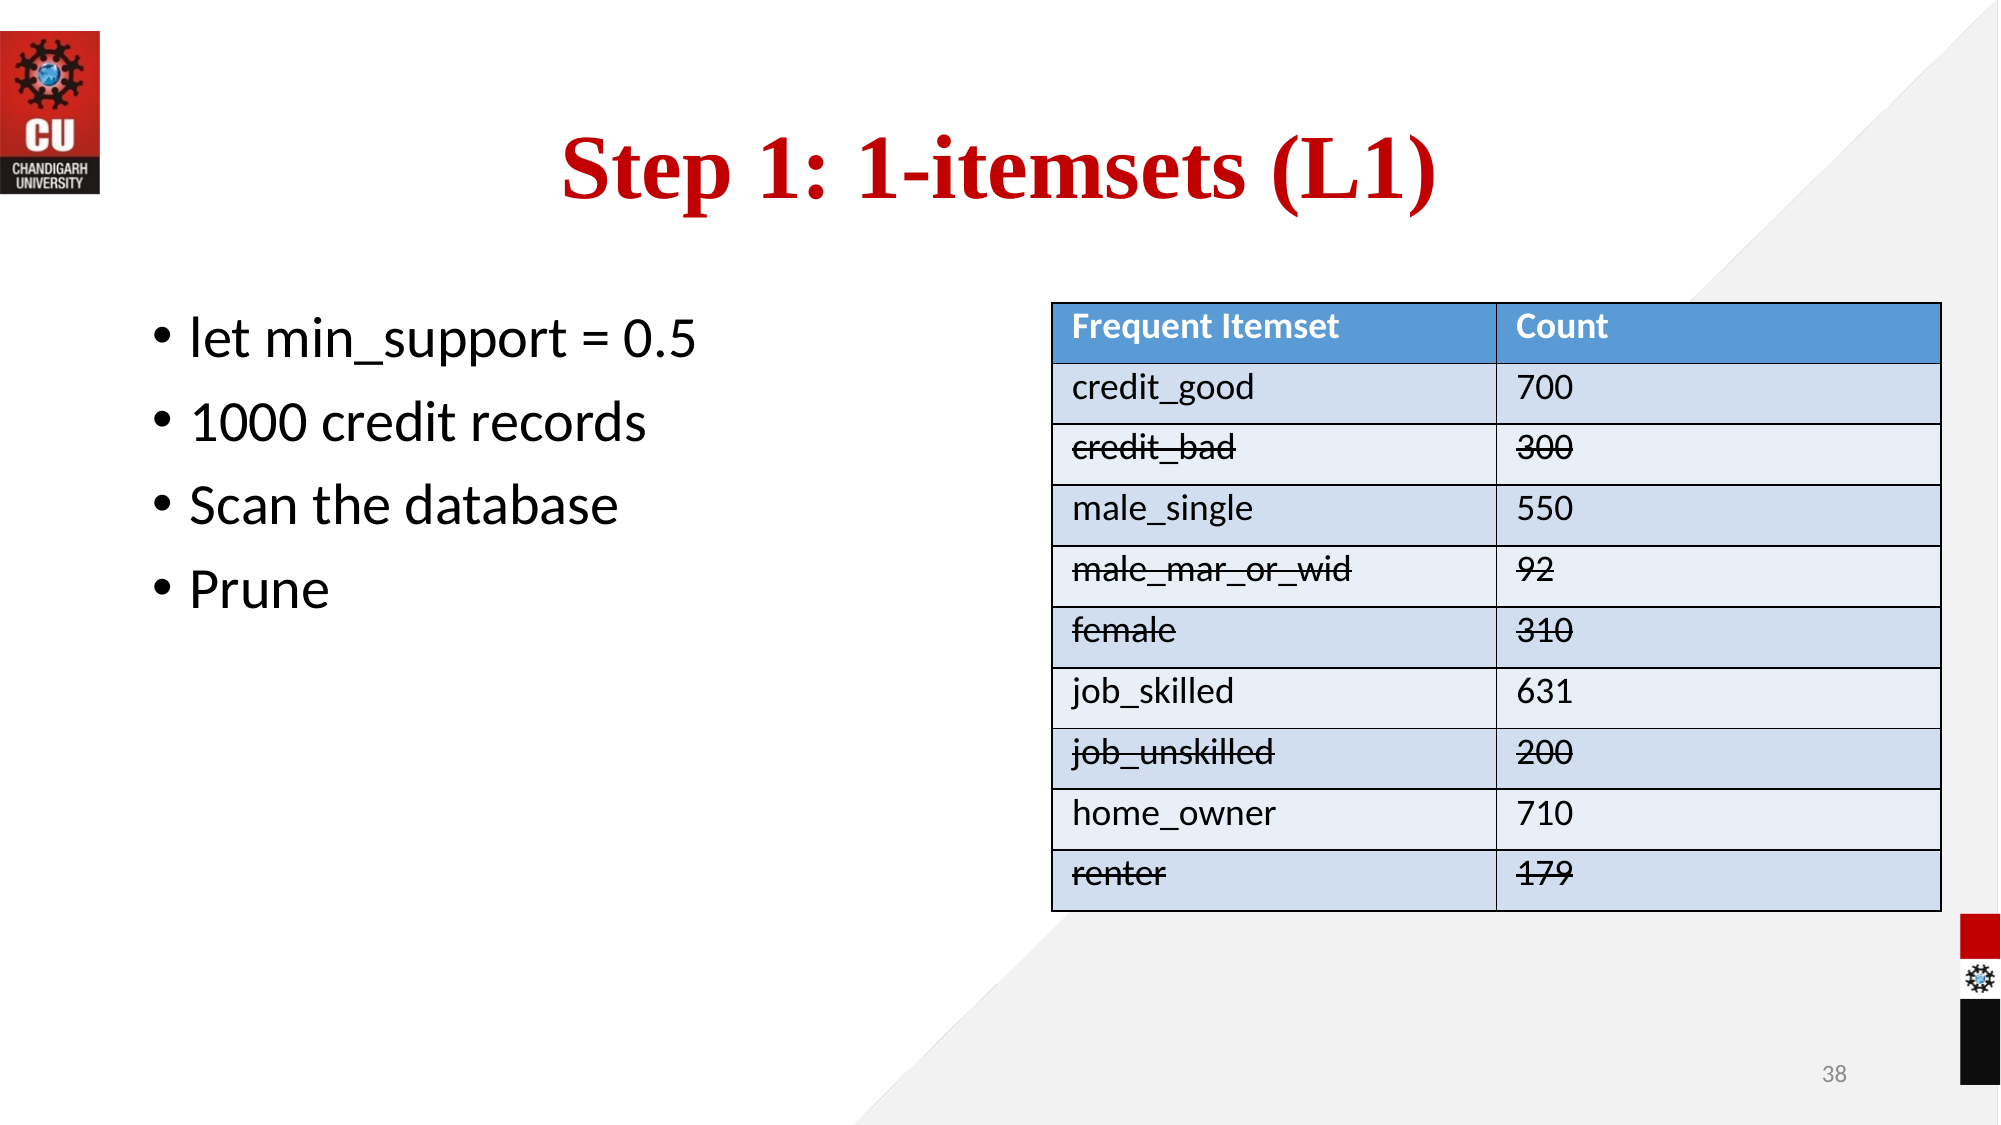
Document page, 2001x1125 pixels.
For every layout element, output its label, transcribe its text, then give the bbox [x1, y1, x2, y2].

list let min_support = 0.5 1000 credit records Scan the database Prune [137, 299, 988, 1014]
table_cell male_single [1053, 486, 1496, 545]
table_cell female [1053, 608, 1496, 667]
table_cell 179 [1497, 851, 1940, 910]
table_cell 631 [1497, 669, 1940, 728]
picture [0, 0, 2001, 1125]
table_cell credit_good [1053, 364, 1496, 423]
table_cell 200 [1497, 729, 1940, 788]
table_cell job_unskilled [1053, 729, 1496, 788]
title Step 1: 1-itemsets (L1) [137, 59, 1863, 278]
table_cell 710 [1497, 790, 1940, 849]
table_cell 310 [1497, 608, 1940, 667]
table_header Count [1497, 304, 1940, 363]
table_cell 92 [1497, 547, 1940, 606]
table_cell 300 [1497, 425, 1940, 484]
table_cell job_skilled [1053, 669, 1496, 728]
table_cell 700 [1497, 364, 1940, 423]
table_cell home_owner [1053, 790, 1496, 849]
table_cell renter [1053, 851, 1496, 910]
footer [662, 1042, 1338, 1103]
table_cell 550 [1497, 486, 1940, 545]
slide_number 38 [1412, 1042, 1863, 1103]
table_cell male_mar_or_wid [1053, 547, 1496, 606]
table_header Frequent Itemset [1053, 304, 1496, 363]
table_cell credit_bad [1053, 425, 1496, 484]
